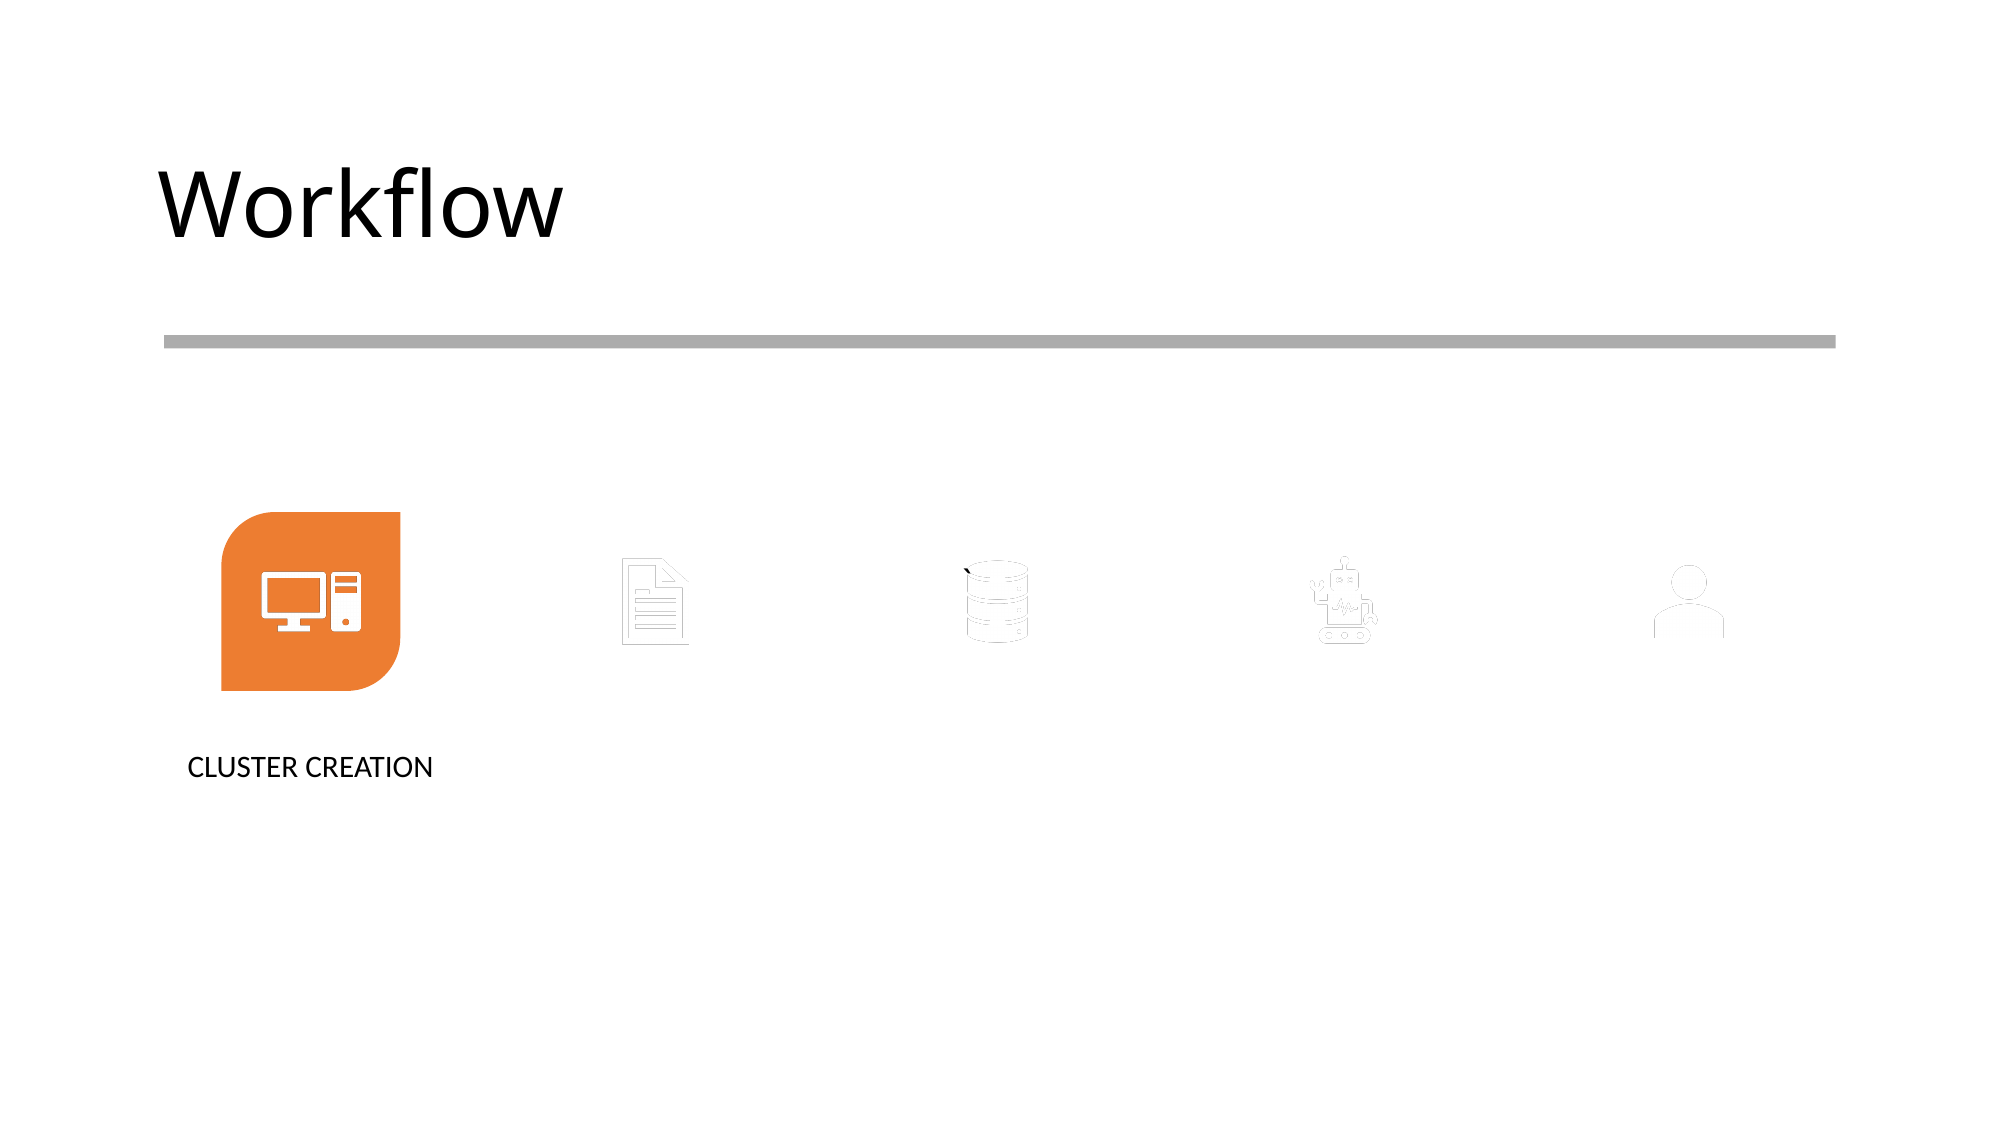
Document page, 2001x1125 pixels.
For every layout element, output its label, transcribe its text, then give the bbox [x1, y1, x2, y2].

title Workflow [142, 99, 1858, 317]
text_box [163, 334, 1837, 349]
text_box [258, 549, 363, 654]
text_box Cluster Creation [164, 746, 458, 864]
text_box [603, 549, 708, 654]
text_box ` [945, 549, 1050, 654]
text_box [1637, 549, 1741, 654]
text_box [221, 512, 401, 691]
text_box [1292, 549, 1397, 654]
